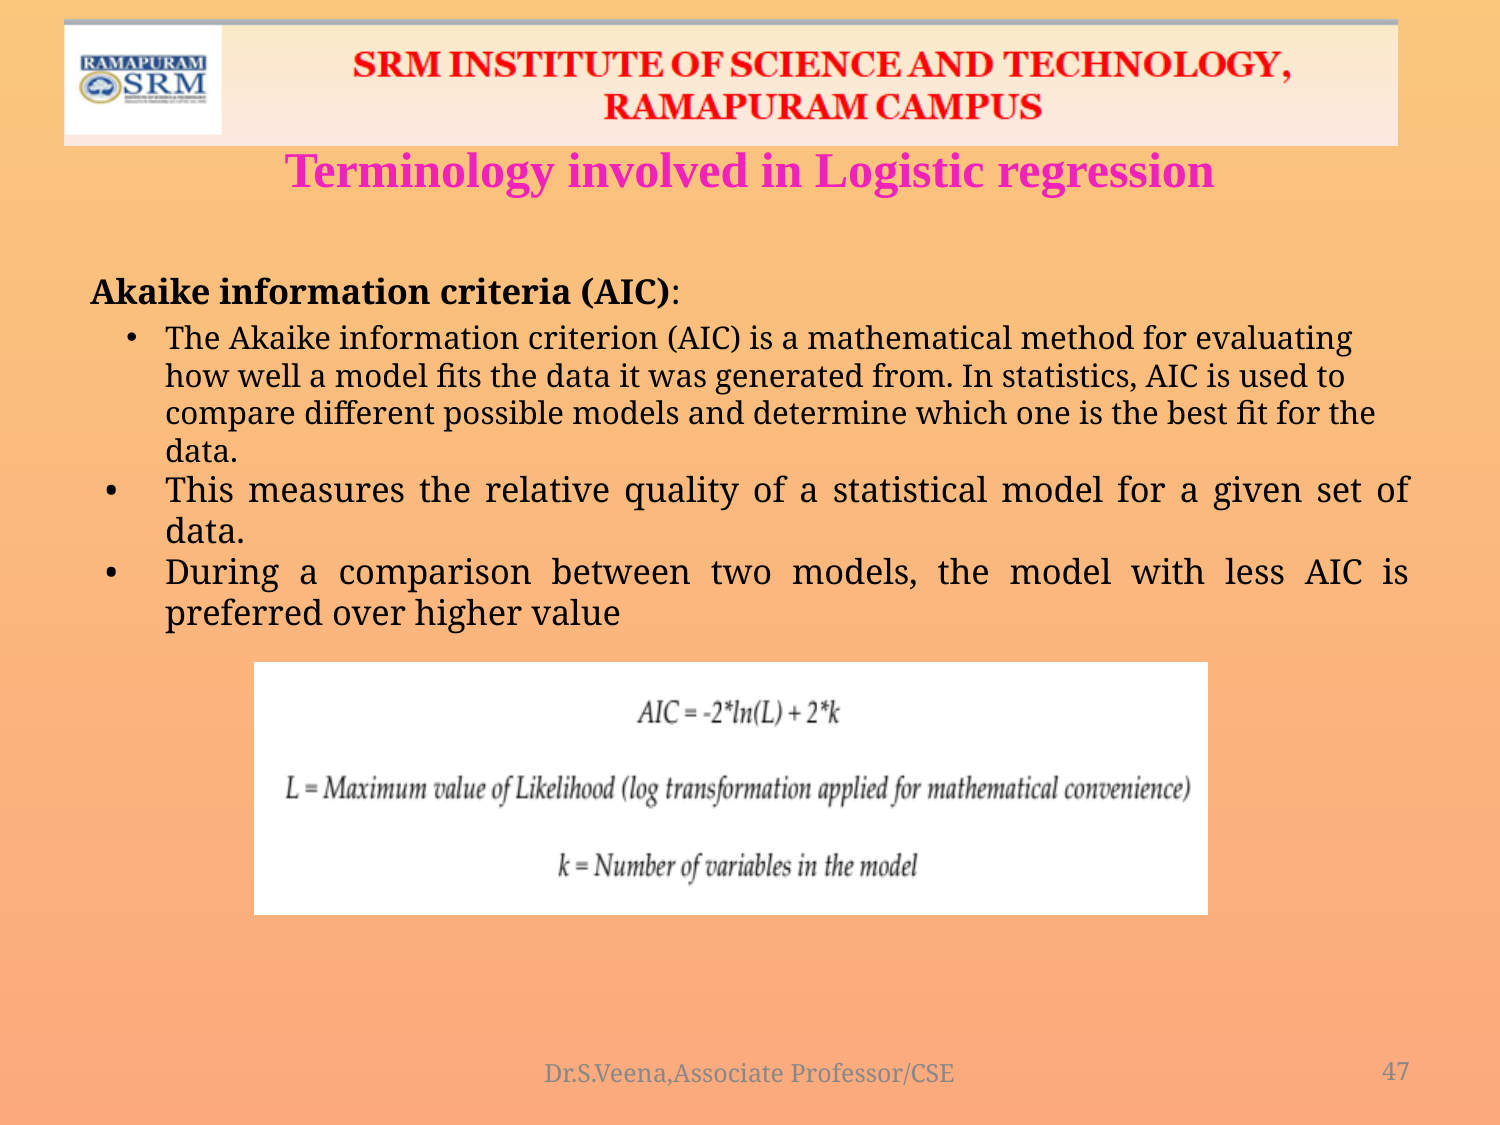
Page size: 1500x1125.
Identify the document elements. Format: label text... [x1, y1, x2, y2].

footer Dr.S.Veena,Associate Professor/CSE [512, 1042, 988, 1103]
list Akaike information criteria (AIC): The Akaike information criterion (AIC) is a mathematical method for evaluating how well a model fits the data it was generated from. In statistics, AIC is used to compare different possible models and determine which one is the best fit for the data. This measures the relative quality of a statistical model for a given set of data. During a comparison between two models, the model with less AIC is preferred over higher value [75, 262, 1425, 1005]
picture [64, 18, 1398, 146]
slide_number ‹#› [1074, 1042, 1425, 1103]
picture [254, 661, 1209, 915]
title Terminology involved in Logistic regression [75, 101, 1425, 233]
